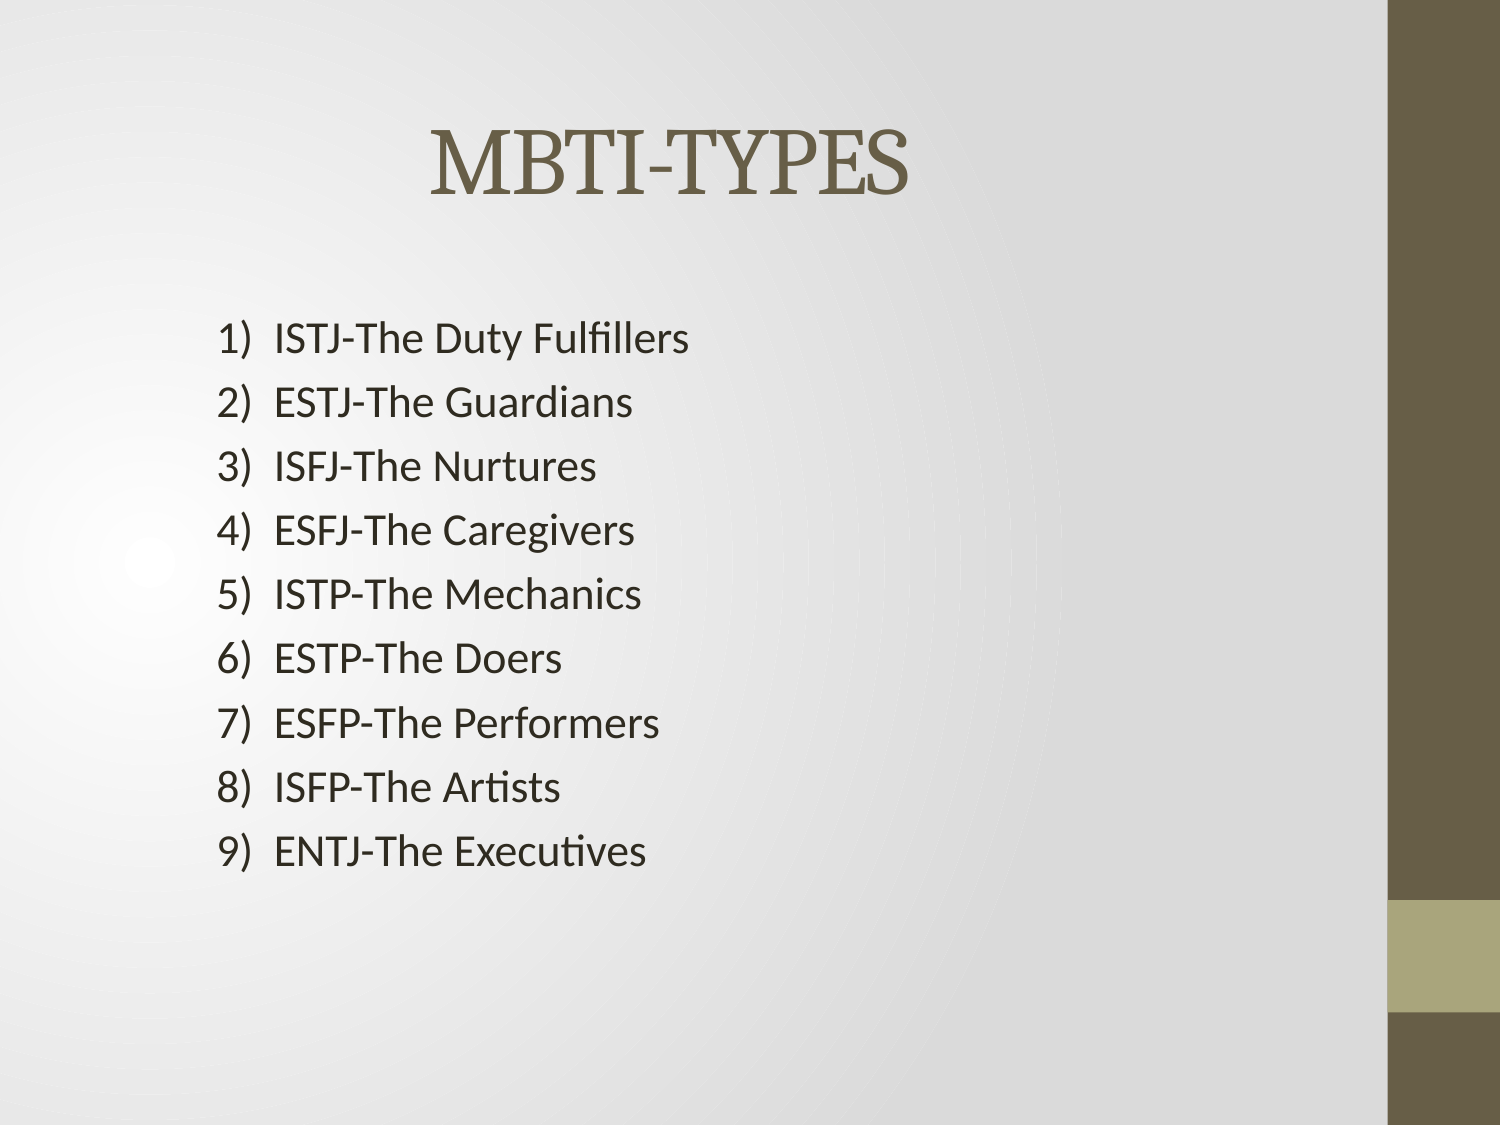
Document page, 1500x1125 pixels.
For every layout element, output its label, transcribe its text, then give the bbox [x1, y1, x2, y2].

list 1) ISTJ-The Duty Fulfillers 2) ESTJ-The Guardians 3) ISFJ-The Nurtures 4) ESFJ-The Caregivers 5) ISTP-The Mechanics 6) ESTP-The Doers 7) ESFP-The Performers 8) ISFP-The Artists 9) ENTJ-The Executives [193, 299, 1350, 1000]
title MBTI-TYPES [137, 75, 1200, 238]
